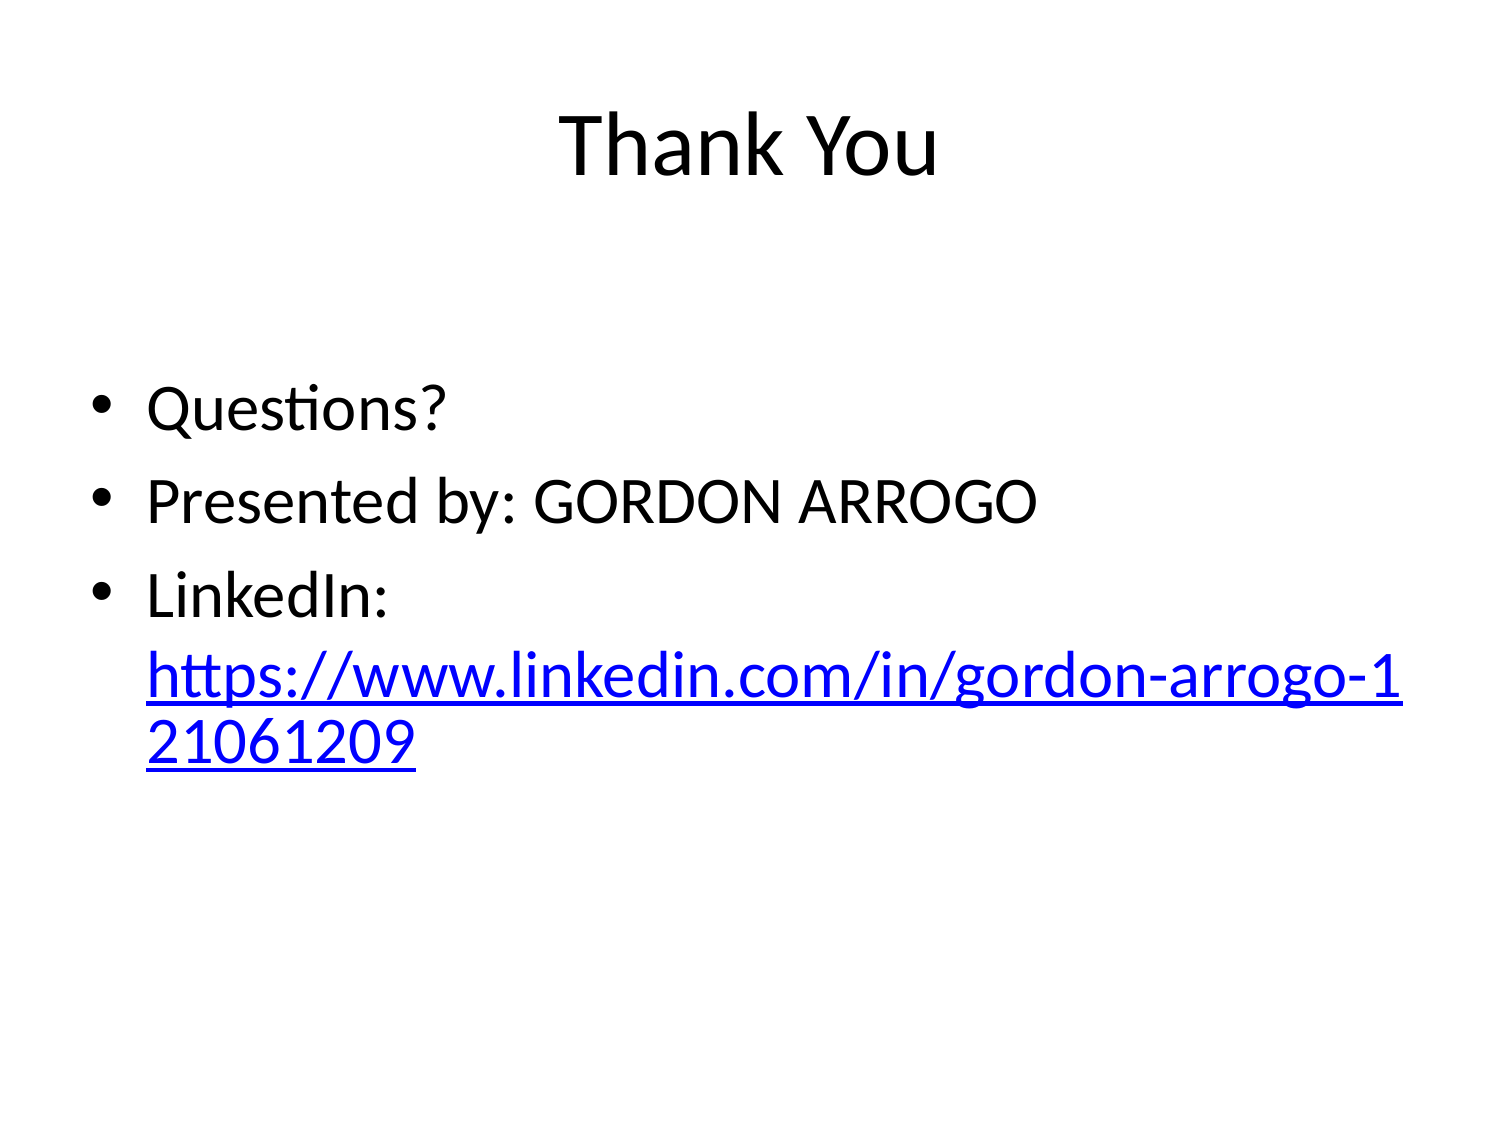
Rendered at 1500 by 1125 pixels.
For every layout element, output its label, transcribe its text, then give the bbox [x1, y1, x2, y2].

list Questions? Presented by: GORDON ARROGO LinkedIn: https://www.linkedin.com/in/gordon-arrogo-121061209 [75, 262, 1425, 1005]
title Thank You [75, 45, 1425, 233]
